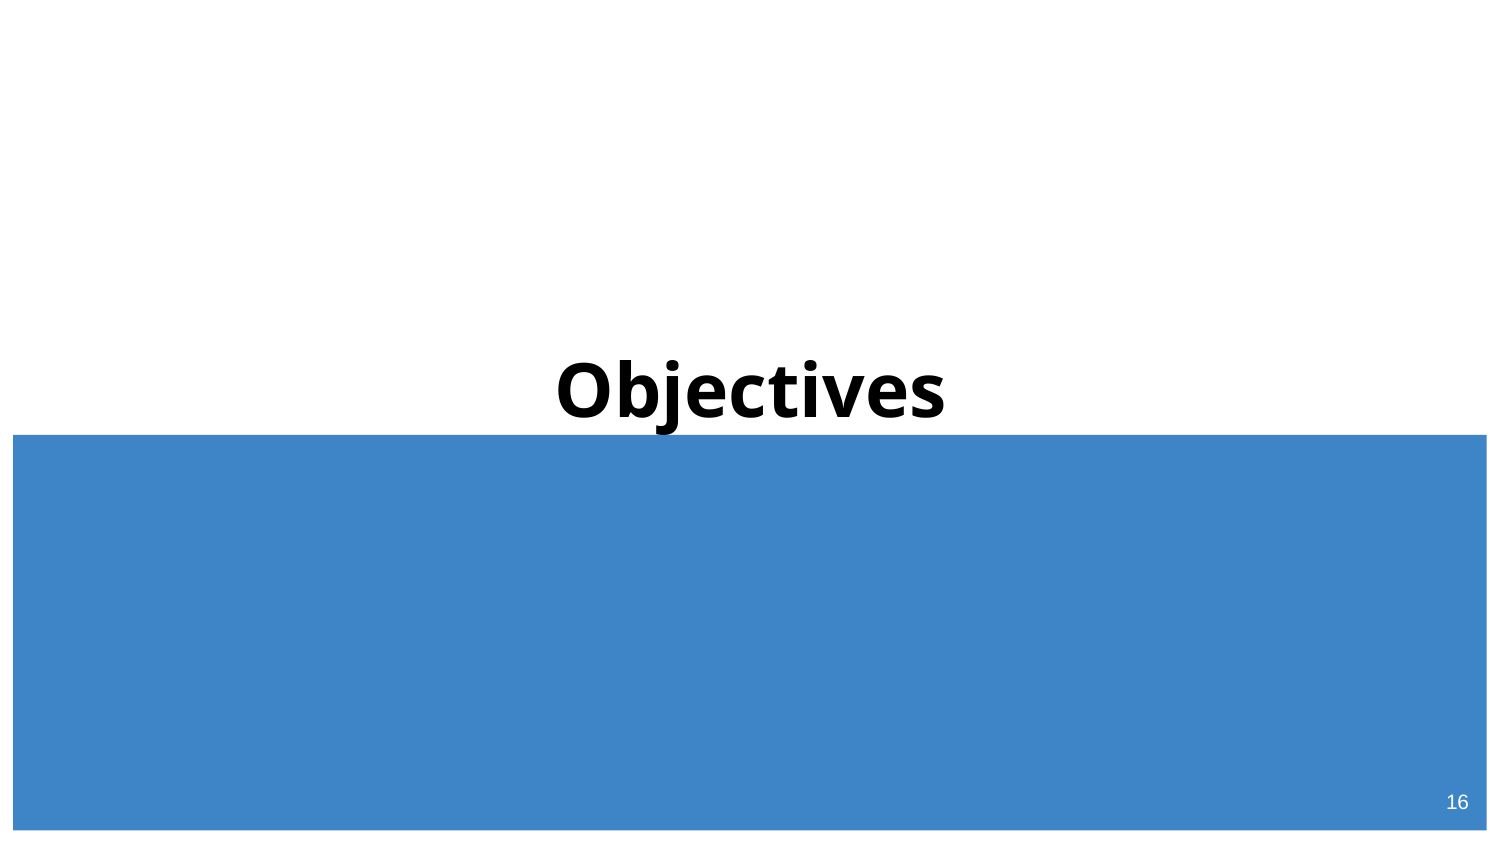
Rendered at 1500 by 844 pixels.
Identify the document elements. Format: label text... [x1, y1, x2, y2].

slide_number ‹#› [1394, 769, 1484, 834]
title Objectives [79, 205, 1423, 448]
